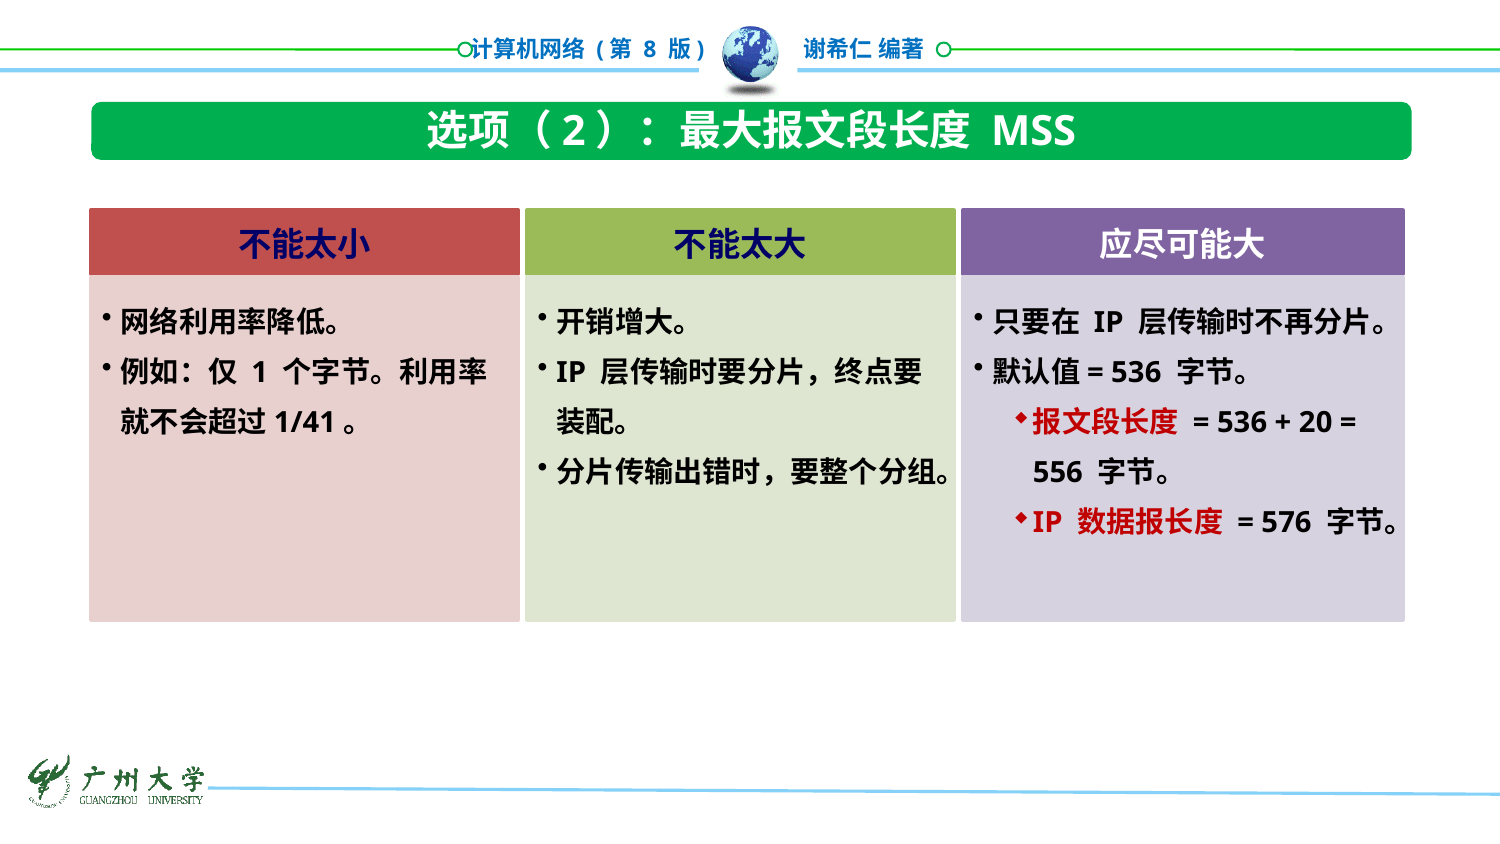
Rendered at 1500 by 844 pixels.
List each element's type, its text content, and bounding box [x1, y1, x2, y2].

picture [28, 754, 204, 808]
text_box 选项（2）：最大报文段长度 MSS [411, 96, 1092, 162]
picture [720, 24, 780, 96]
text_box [91, 209, 1403, 620]
text_box [1092, 101, 1412, 160]
text_box [91, 101, 411, 160]
